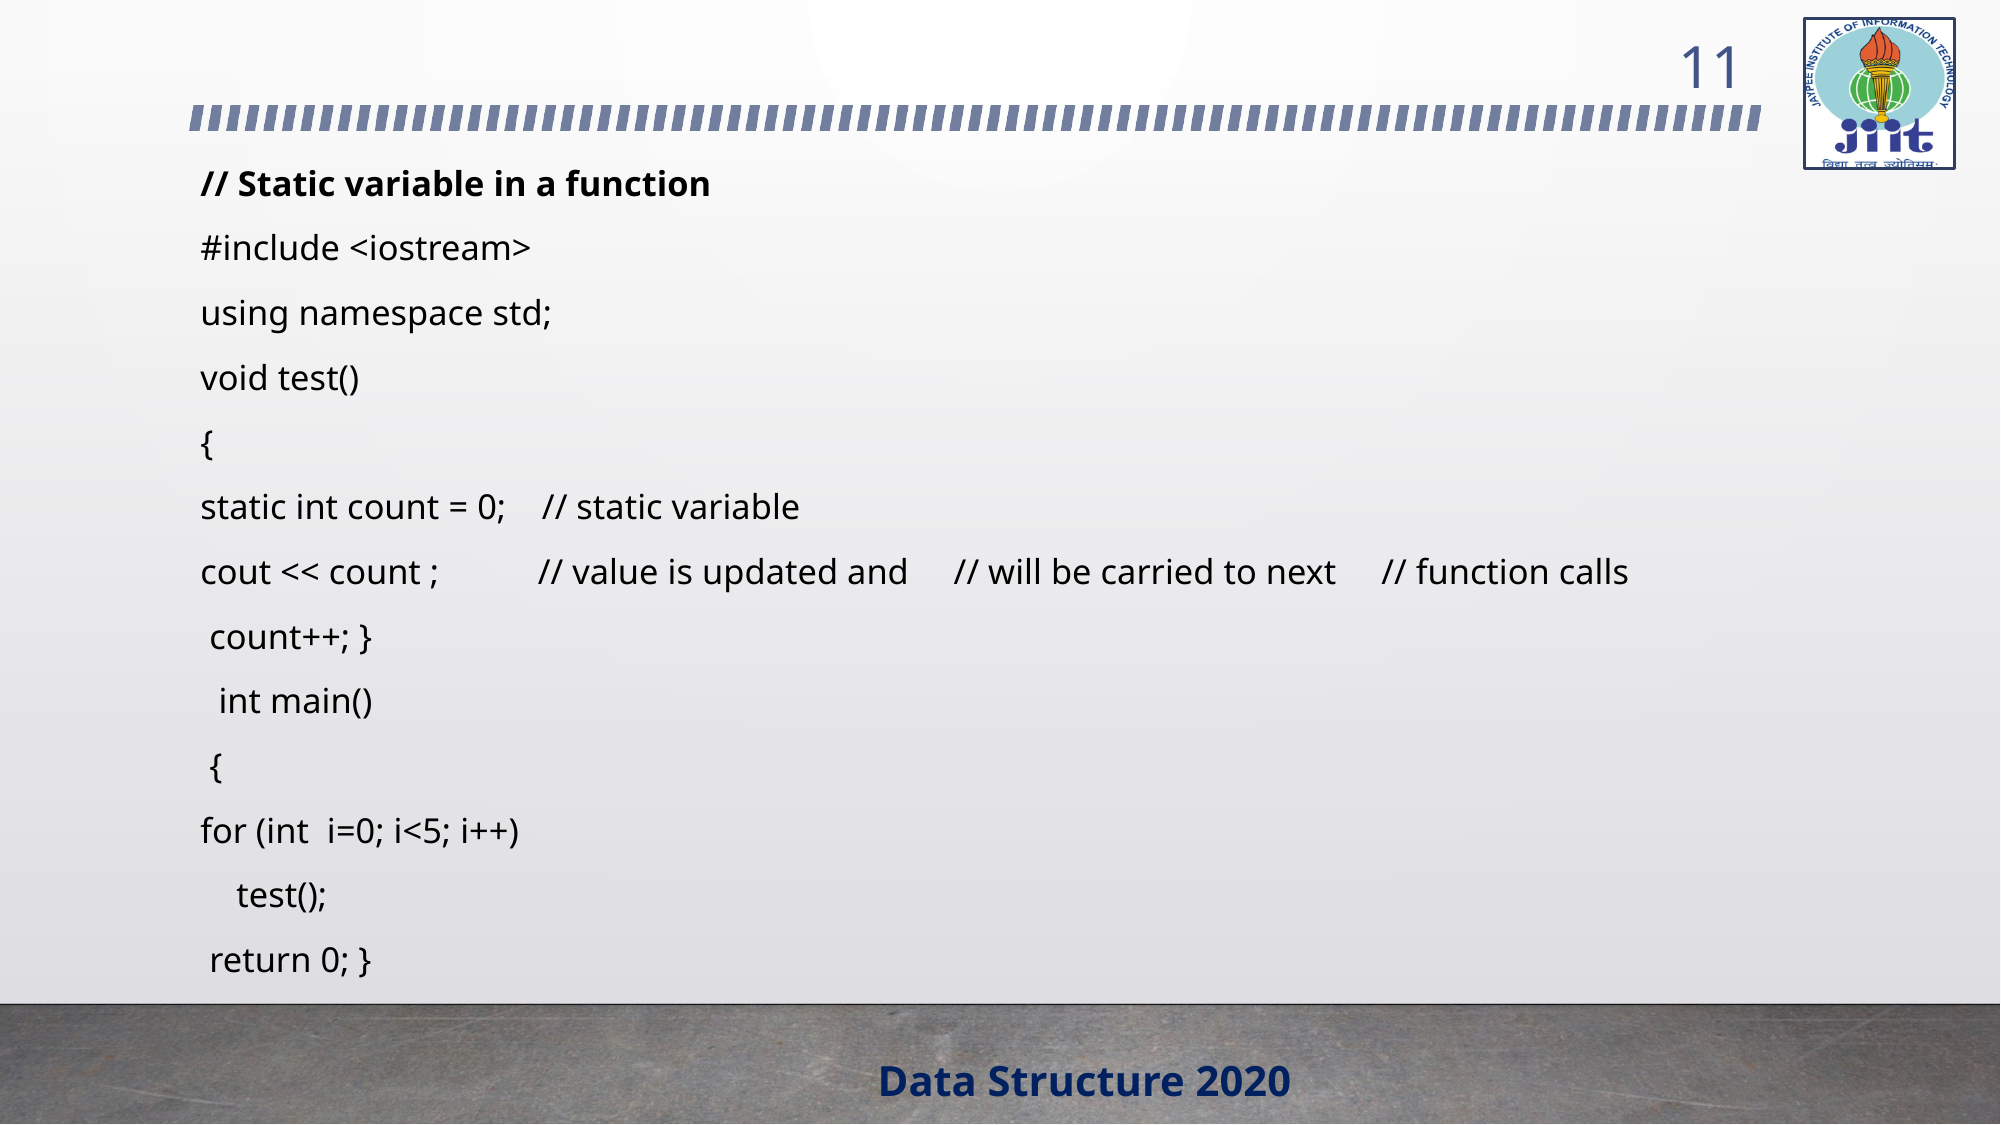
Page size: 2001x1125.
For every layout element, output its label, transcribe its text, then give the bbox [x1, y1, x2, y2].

slide_number 11 [1626, 22, 1760, 106]
picture [1806, 20, 1953, 167]
picture [0, 1004, 2000, 1124]
list // Static variable in a function #include <iostream> using namespace std; void test() { static int count = 0; // static variable cout << count ; // value is updated and // will be carried to next // function calls count++; } int main() { for (int i=0; i<5; i++) test(); return 0; } [185, 145, 1861, 996]
